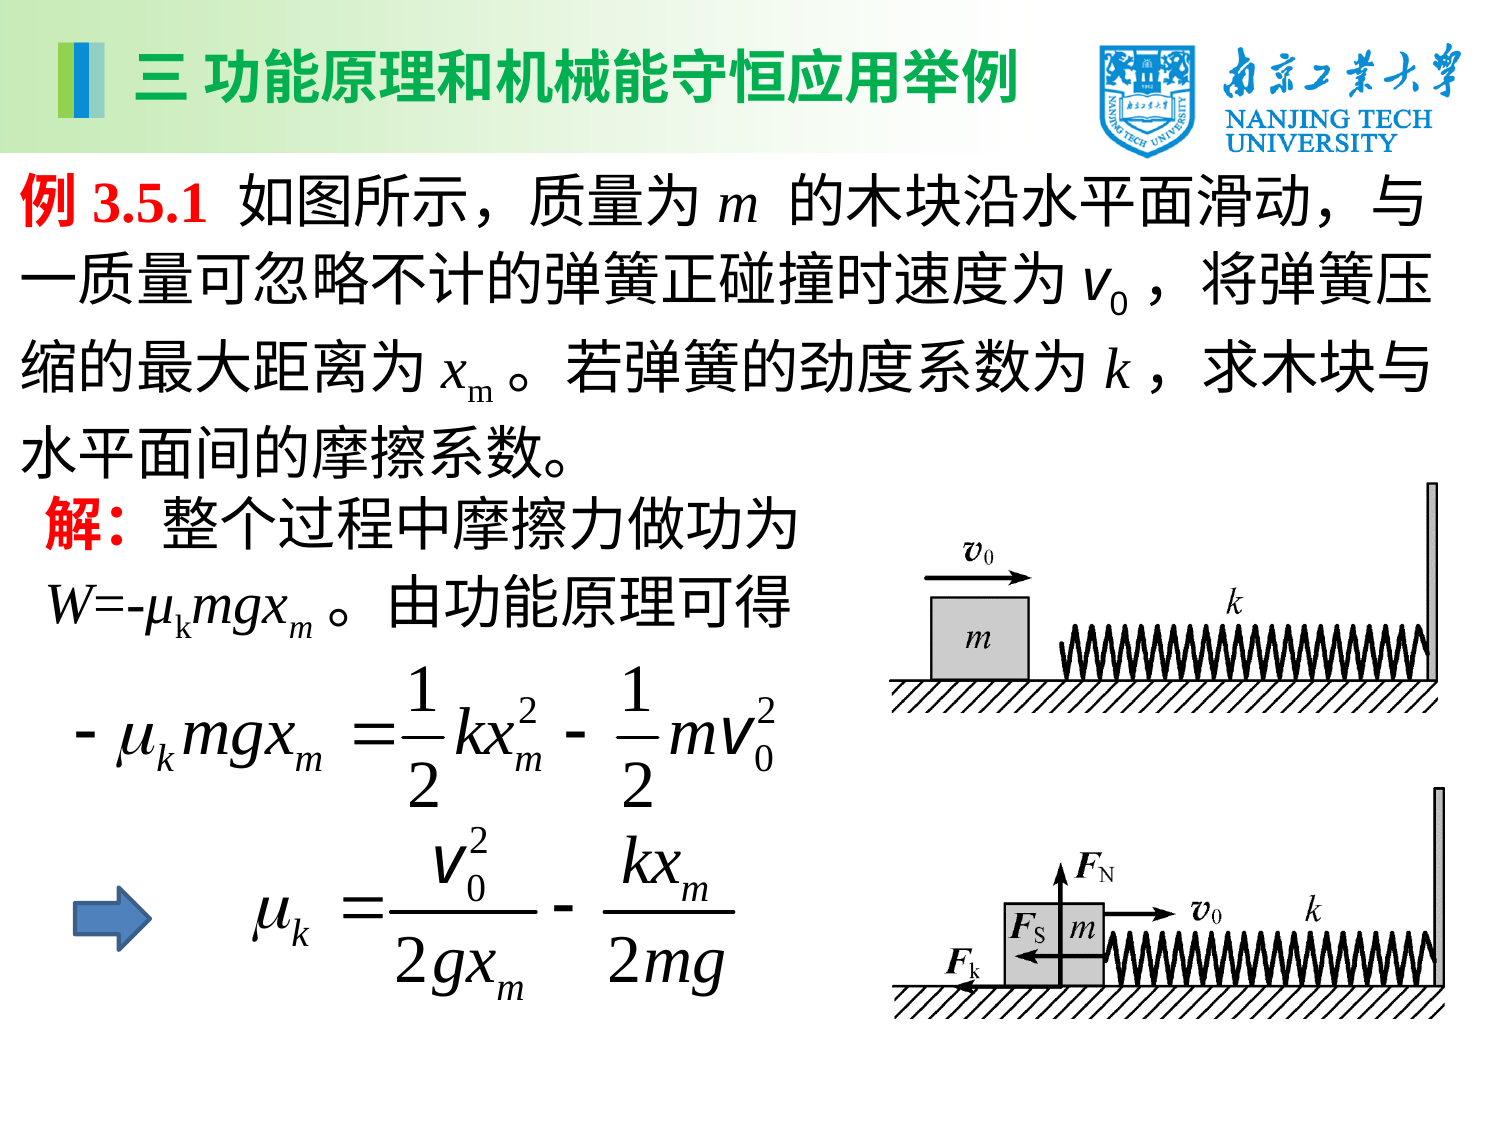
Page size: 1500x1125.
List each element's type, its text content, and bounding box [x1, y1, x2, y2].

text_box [237, 805, 751, 1021]
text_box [62, 644, 788, 826]
text_box [72, 885, 153, 952]
picture [0, 1, 1500, 1125]
text_box 解：整个过程中摩擦力做功为 W=-μkmgxm。由功能原理可得 [30, 473, 890, 653]
text_box 例3.5.1 如图所示，质量为m 的木块沿水平面滑动，与一质量可忽略不计的弹簧正碰撞时速度为v0，将弹簧压缩的最大距离为xm。若弹簧的劲度系数为k，求木块与水平面间的摩擦系数。 [5, 149, 1488, 494]
text_box 三 功能原理和机械能守恒应用举例 [117, 32, 1035, 118]
